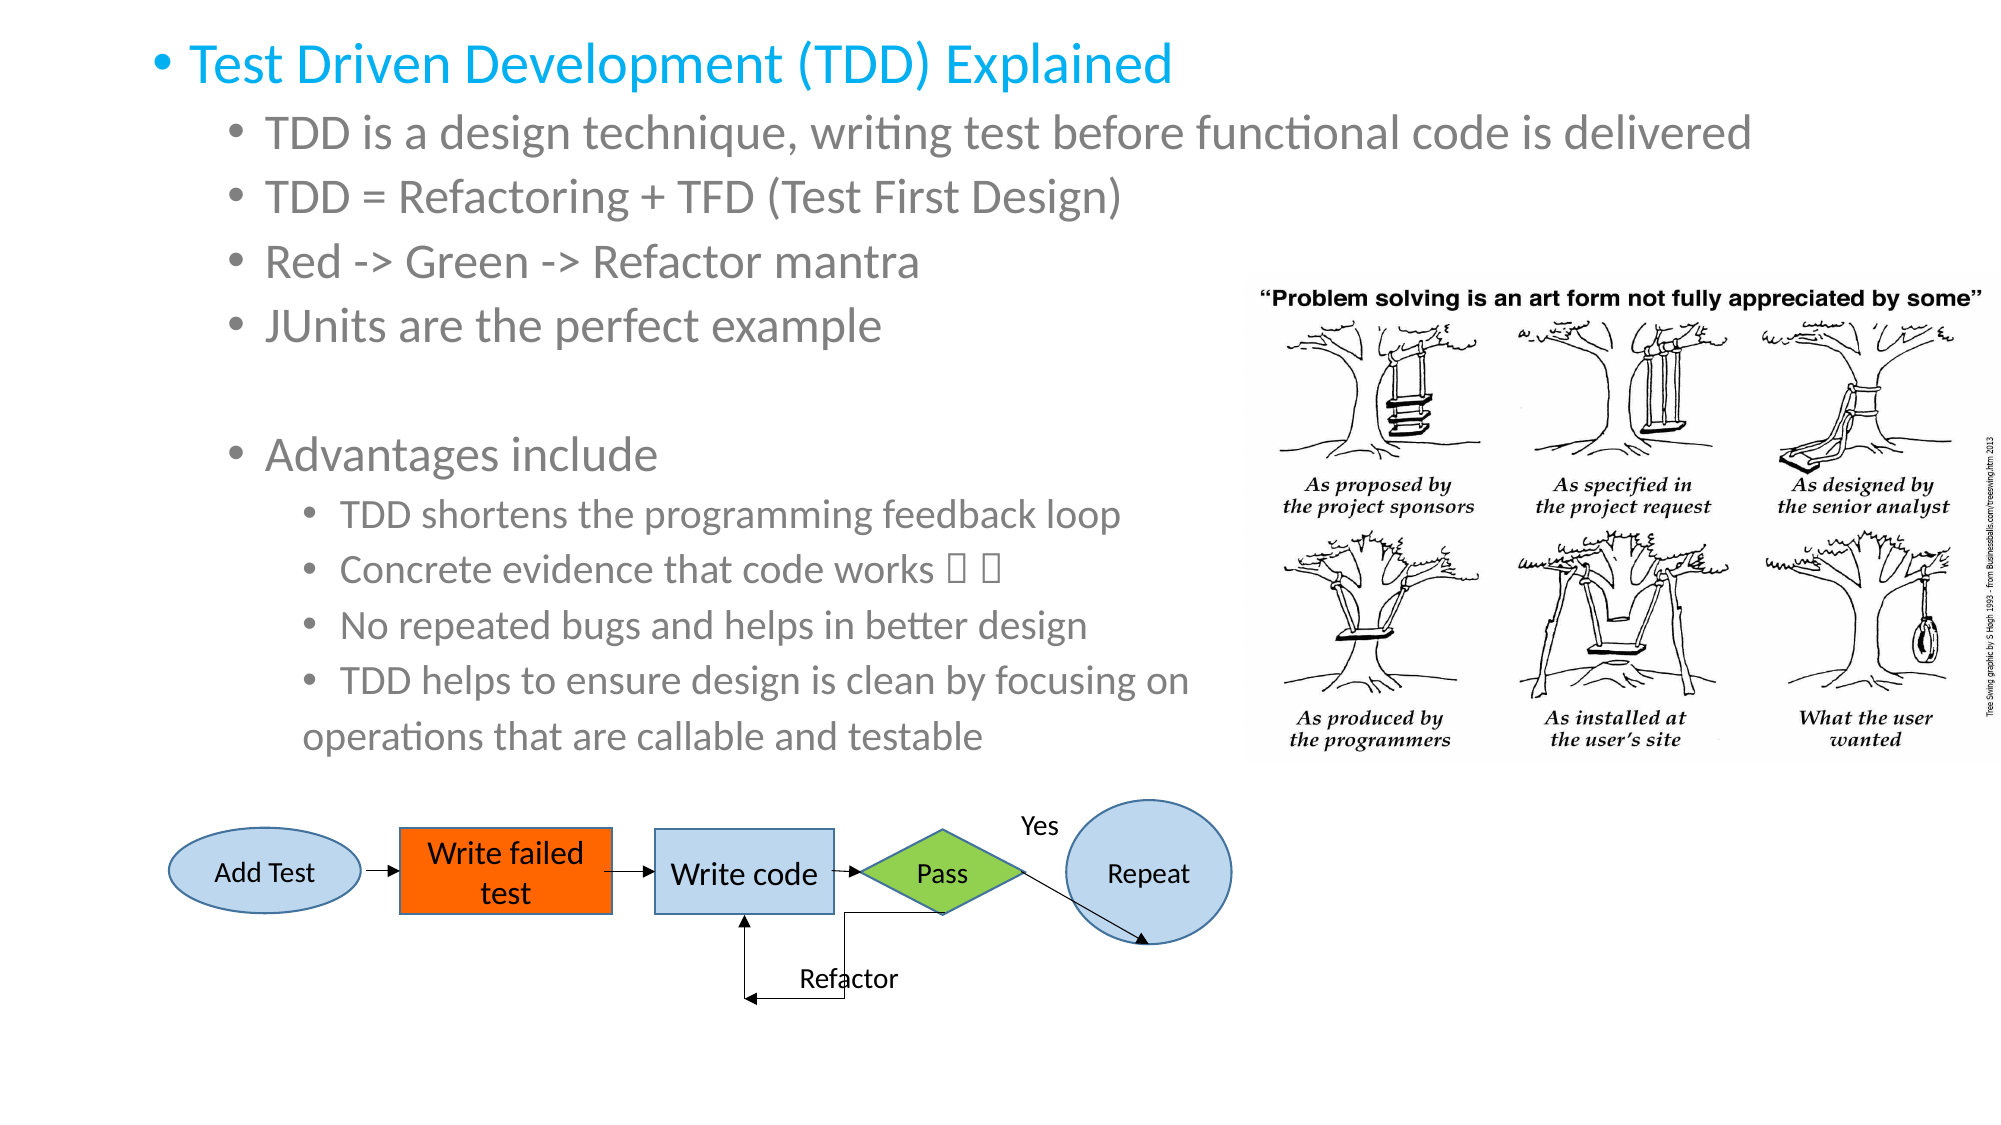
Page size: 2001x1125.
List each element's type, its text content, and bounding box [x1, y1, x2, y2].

text_box Pass [860, 828, 1026, 915]
list Test Driven Development (TDD) Explained TDD is a design technique, writing test before functional code is delivered TDD = Refactoring + TFD (Test First Design) Red -> Green -> Refactor mantra JUnits are the perfect example Advantages include TDD shortens the programming feedback loop Concrete evidence that code works   No repeated bugs and helps in better design TDD helps to ensure design is clean by focusing on operations that are callable and testable [137, 25, 1863, 1014]
picture [1243, 273, 2000, 764]
text_box Refactor [783, 999, 915, 1009]
text_box Write failed test [399, 827, 613, 915]
text_box Write code [654, 828, 835, 915]
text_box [744, 912, 945, 999]
text_box Add Test [167, 826, 362, 915]
text_box Repeat [1065, 799, 1233, 946]
text_box Yes [999, 798, 1082, 849]
